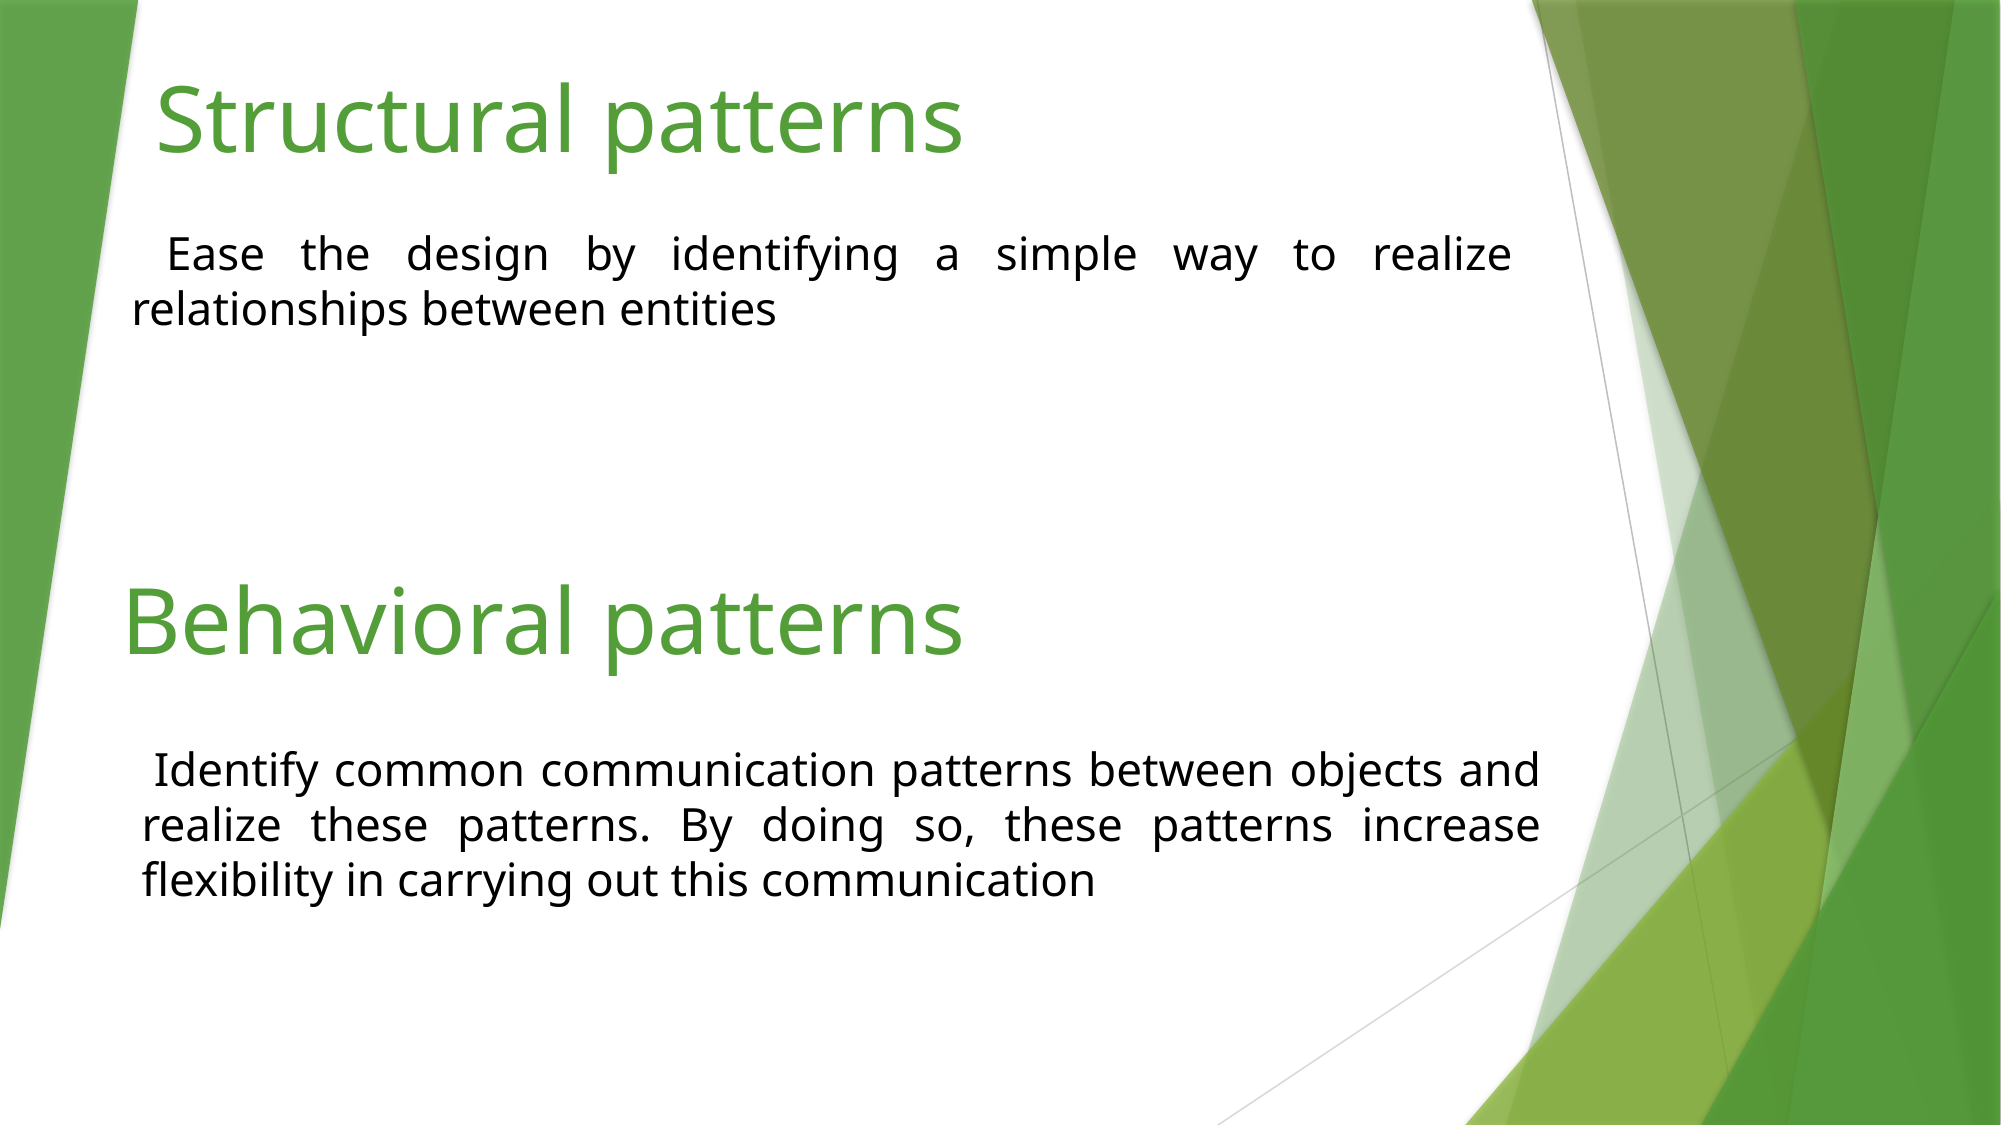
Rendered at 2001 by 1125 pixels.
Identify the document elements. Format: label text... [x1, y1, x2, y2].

text_box Identify common communication patterns between objects and realize these patterns. By doing so, these patterns increase flexibility in carrying out this communication [126, 733, 1557, 914]
text_box Behavioral patterns [0, 410, 982, 681]
subtitle Ease the design by identifying a simple way to realize relationships between entities [116, 217, 1529, 383]
title Structural patterns [0, 0, 982, 179]
